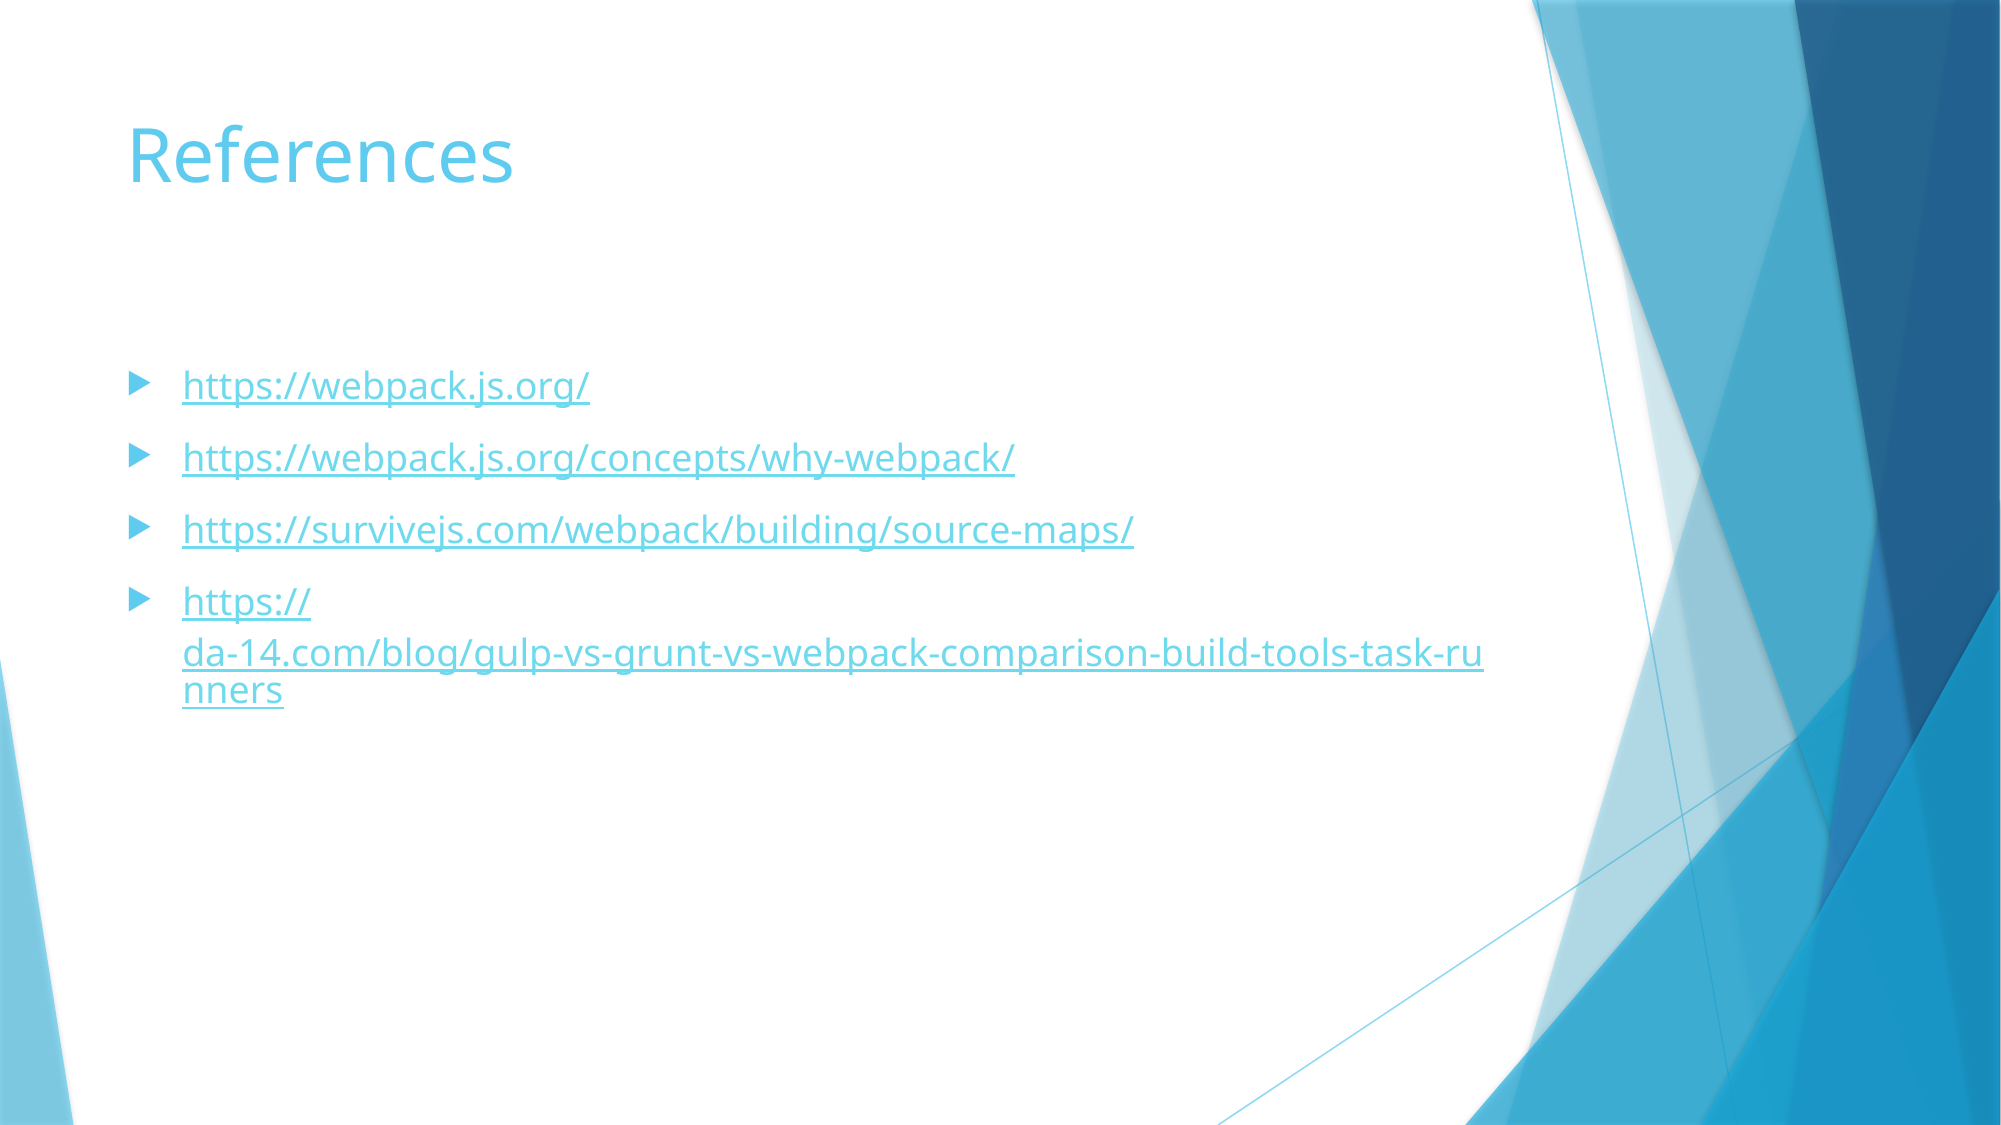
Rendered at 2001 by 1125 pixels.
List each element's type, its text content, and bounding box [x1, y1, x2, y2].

title References [111, 99, 1522, 317]
list https://webpack.js.org/ https://webpack.js.org/concepts/why-webpack/ https://survivejs.com/webpack/building/source-maps/ https://da-14.com/blog/gulp-vs-grunt-vs-webpack-comparison-build-tools-task-runners [111, 354, 1522, 992]
